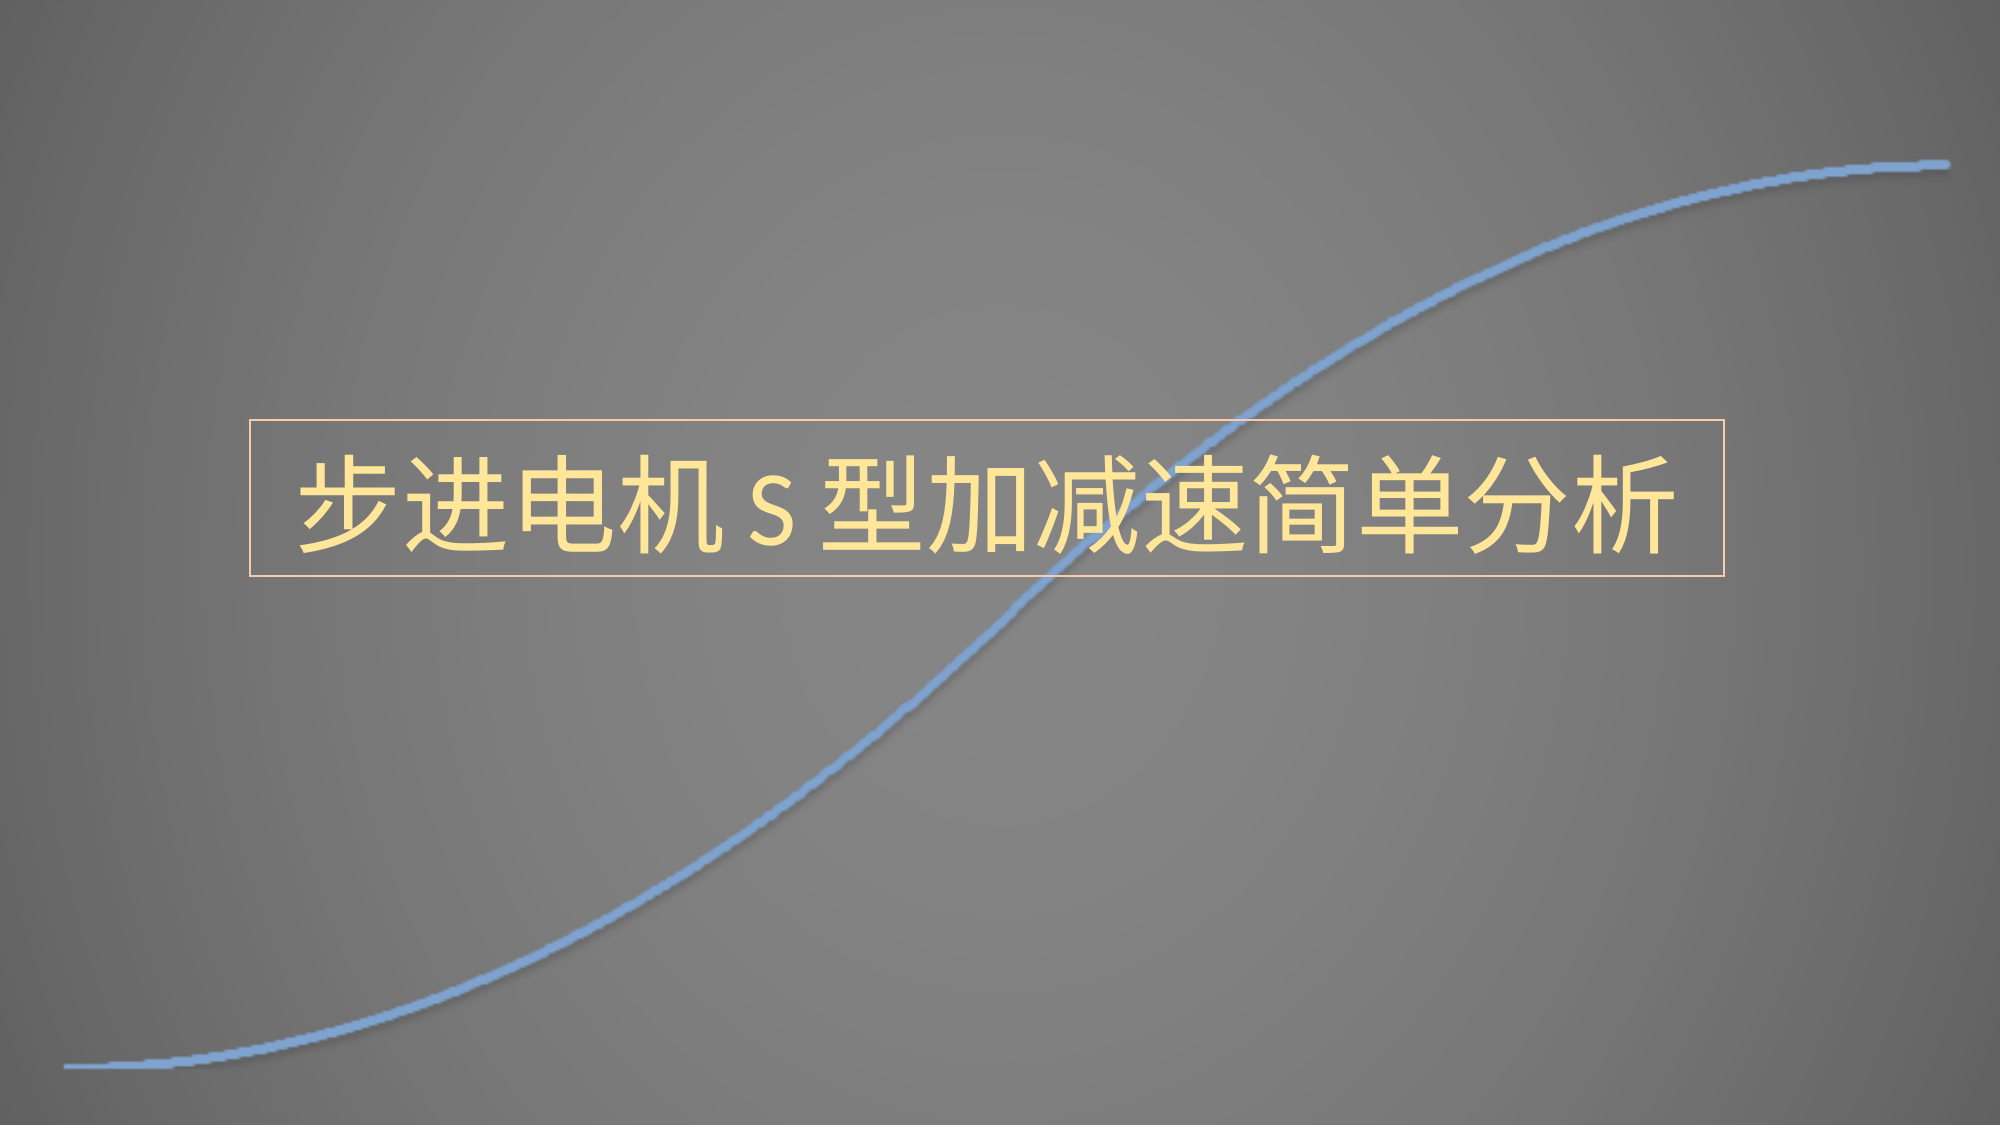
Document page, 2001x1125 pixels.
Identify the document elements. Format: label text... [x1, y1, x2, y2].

title 步进电机S型加减速简单分析 [249, 419, 1725, 577]
